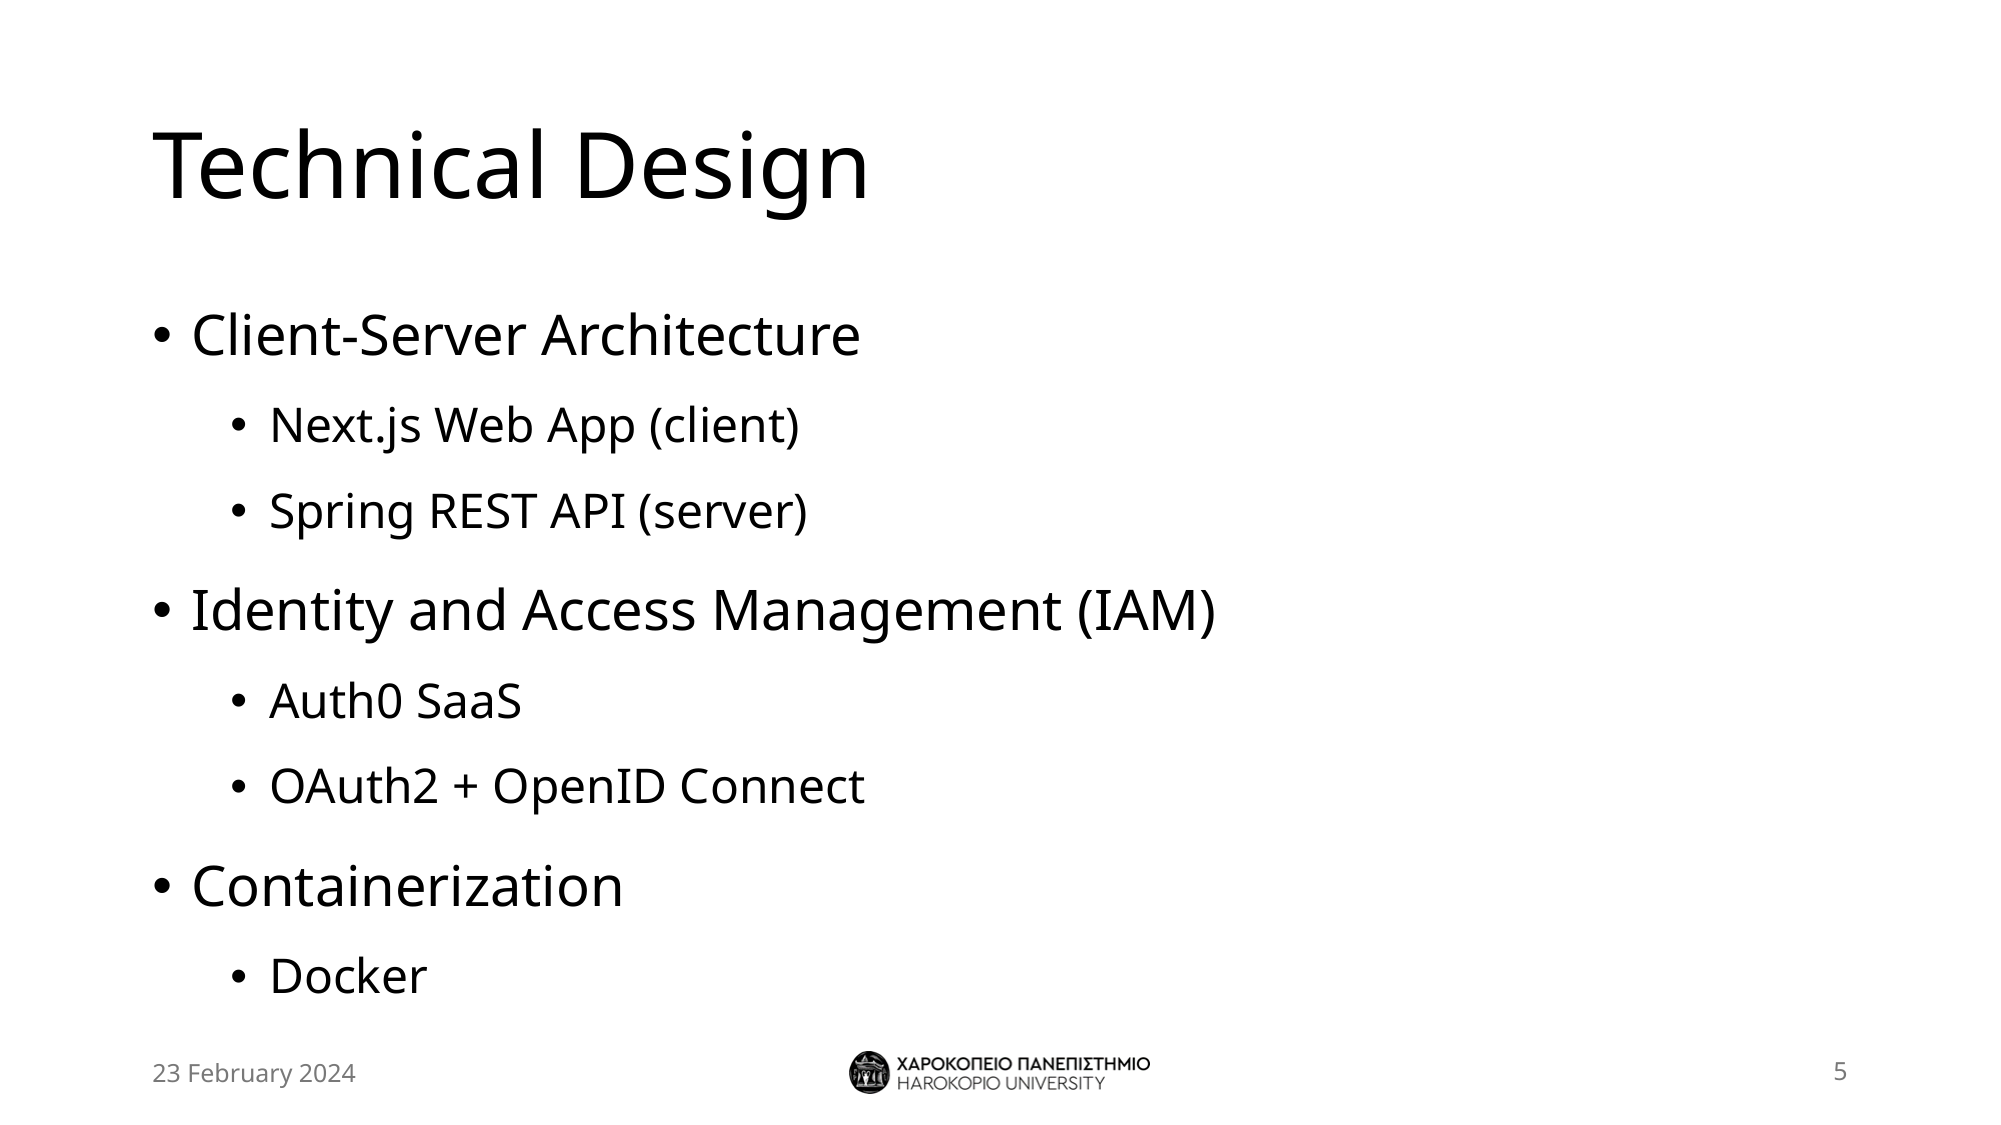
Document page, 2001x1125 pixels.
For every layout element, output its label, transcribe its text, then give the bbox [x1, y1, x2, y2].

title Technical Design [137, 59, 1863, 278]
slide_number 5 [1412, 1042, 1863, 1103]
picture [849, 1051, 1150, 1094]
list Client-Server Architecture Next.js Web App (client) Spring REST API (server) Identity and Access Management (IAM) Auth0 SaaS OAuth2 + OpenID Connect Containerization Docker [137, 299, 1863, 1014]
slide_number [137, 1042, 588, 1103]
